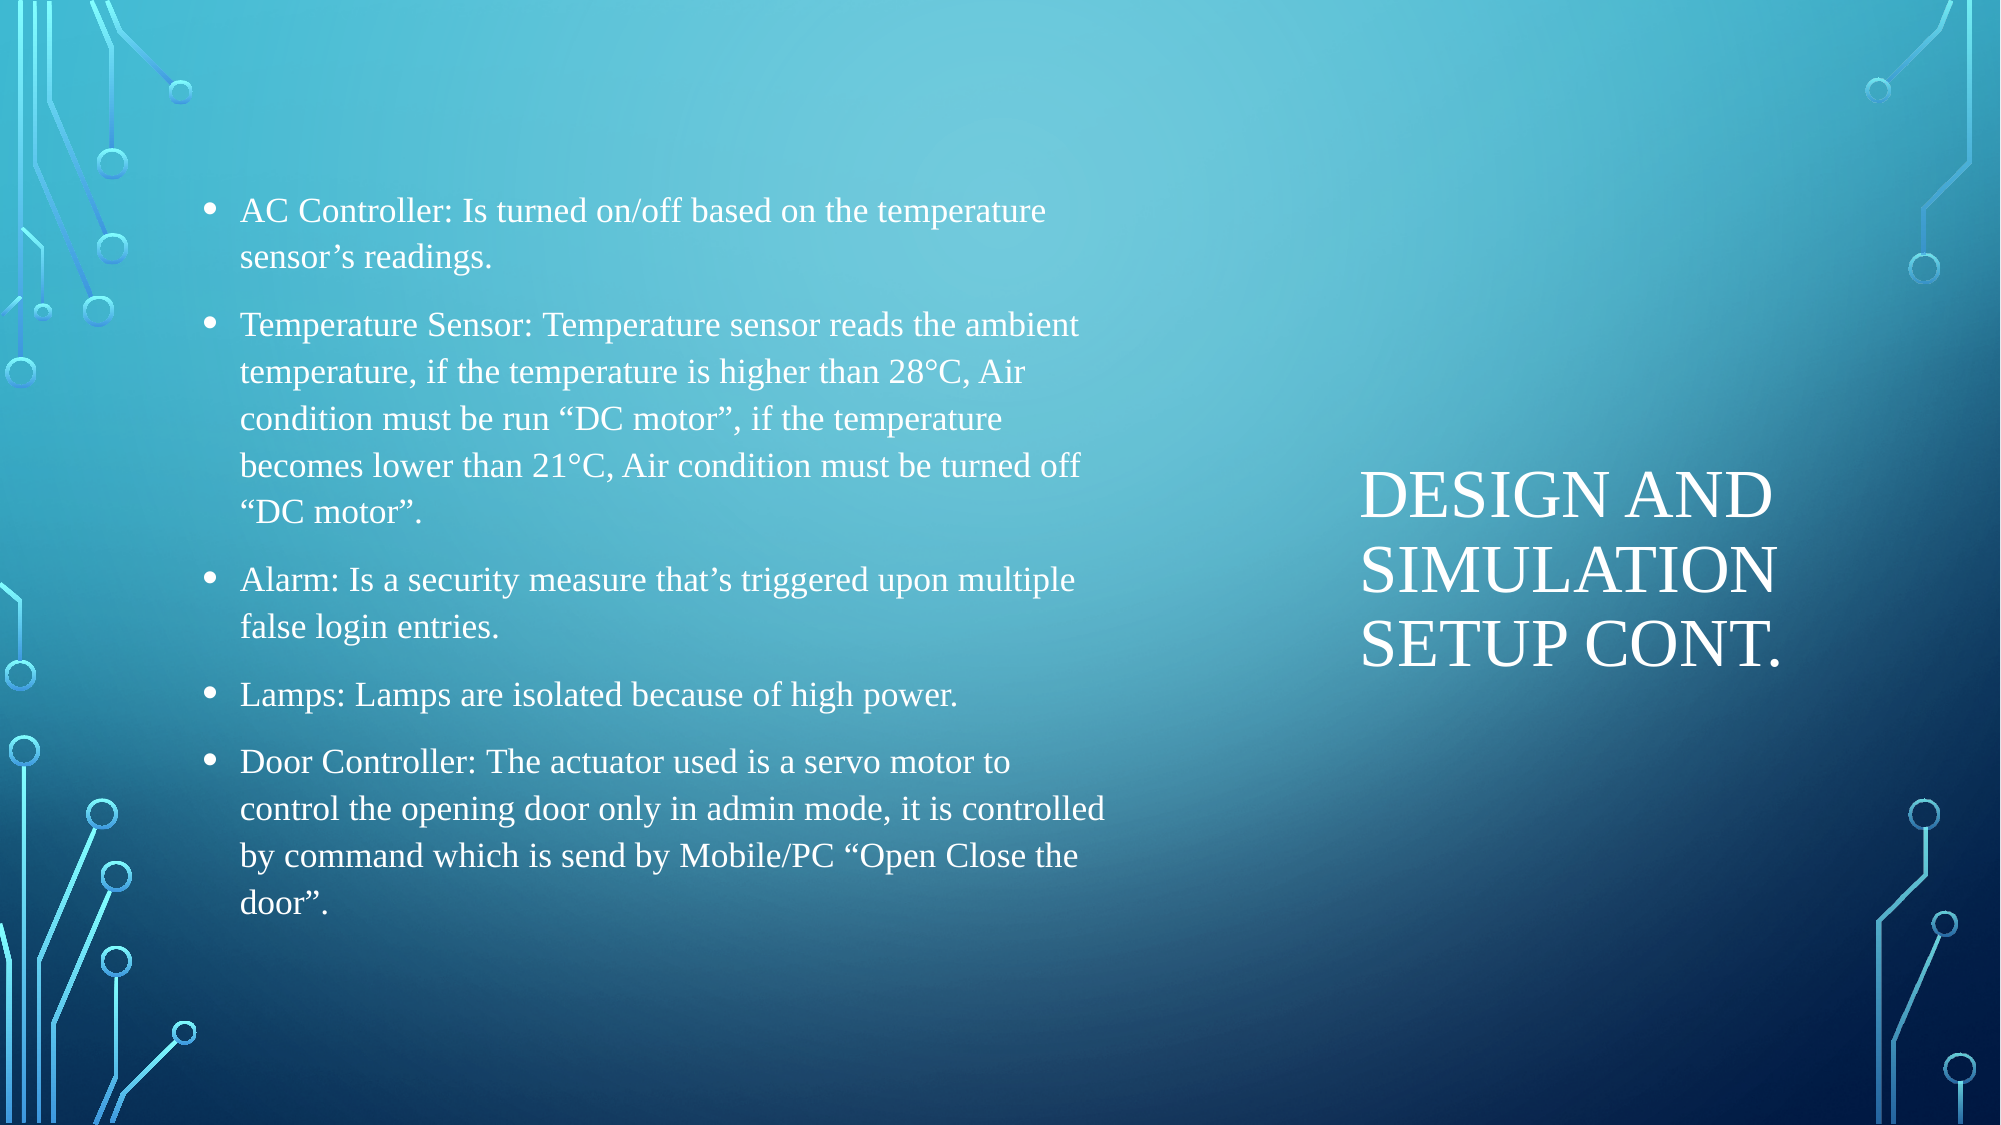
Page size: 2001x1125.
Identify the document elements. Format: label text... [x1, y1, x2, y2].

list AC Controller: Is turned on/off based on the temperature sensor’s readings. Temperature Sensor: Temperature sensor reads the ambient temperature, if the temperature is higher than 28°C, Air condition must be run “DC motor”, if the temperature becomes lower than 21°C, Air condition must be turned off “DC motor”. Alarm: Is a security measure that’s triggered upon multiple false login entries. Lamps: Lamps are isolated because of high power. Door Controller: The actuator used is a servo motor to control the opening door only in admin mode, it is controlled by command which is send by Mobile/PC “Open Close the door”. [187, 174, 1131, 950]
title Design and simulation setup cont. [1344, 174, 1813, 966]
